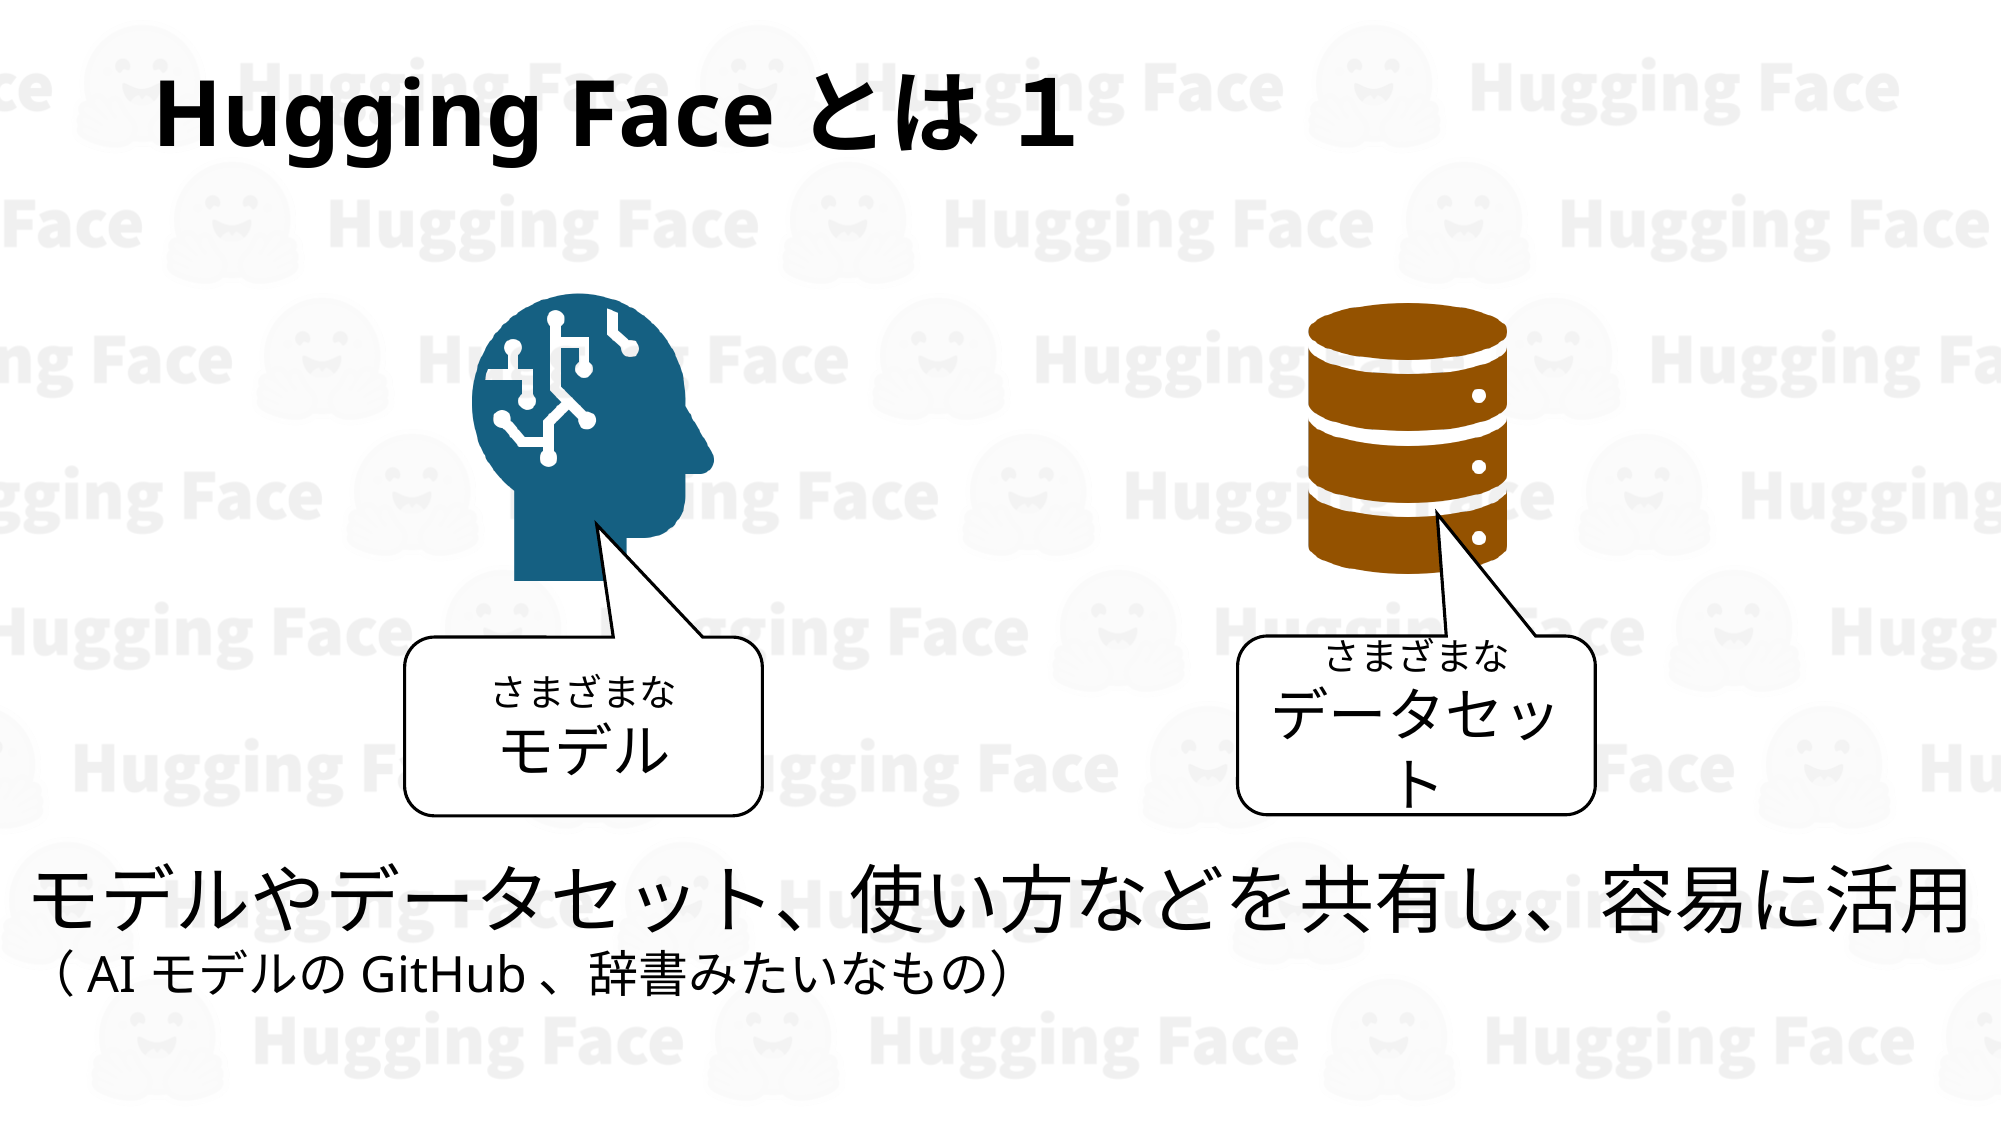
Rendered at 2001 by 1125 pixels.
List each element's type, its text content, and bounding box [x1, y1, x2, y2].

picture [421, 267, 763, 609]
title Hugging Faceとは １ [137, 59, 1863, 278]
text_box モデルやデータセット、使い方などを共有し、容易に活用 （AIモデルのGitHub、辞書みたいなもの） [10, 844, 1989, 1010]
text_box さまざまな データセット [1235, 609, 1597, 817]
picture [1237, 267, 1579, 609]
text_box さまざまな モデル [403, 609, 764, 818]
